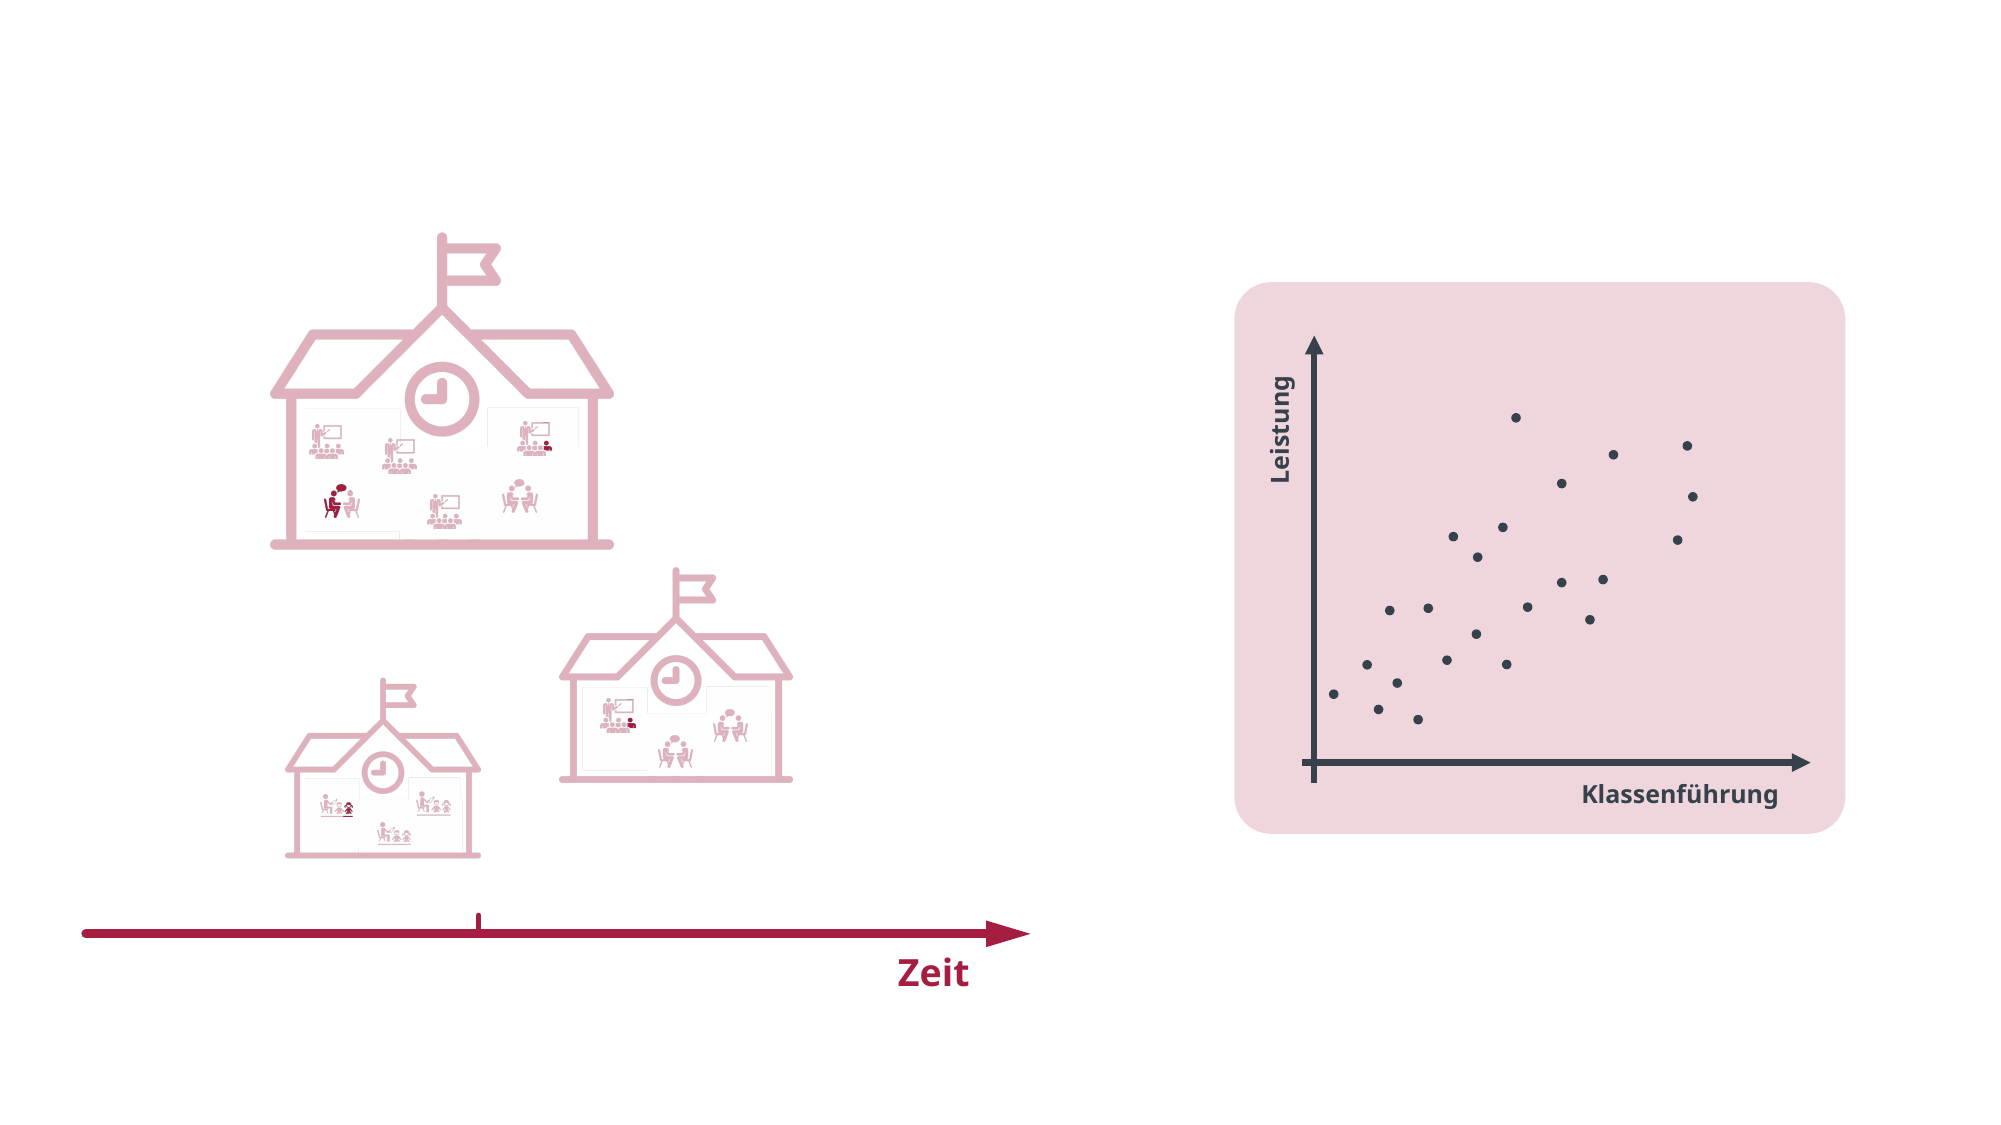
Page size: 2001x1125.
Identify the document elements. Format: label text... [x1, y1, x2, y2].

text_box [1522, 602, 1533, 612]
text_box [1392, 678, 1403, 688]
text_box [1442, 655, 1452, 666]
text_box [1598, 574, 1608, 585]
text_box [1373, 704, 1384, 715]
picture [270, 219, 793, 792]
text_box [1472, 552, 1483, 563]
text_box [1233, 281, 1847, 835]
text_box [1501, 659, 1512, 670]
text_box [1384, 605, 1395, 616]
text_box [251, 198, 650, 583]
text_box [1328, 689, 1339, 700]
text_box [1362, 659, 1372, 670]
text_box [1413, 714, 1423, 725]
text_box [1556, 577, 1567, 588]
text_box [1556, 478, 1567, 489]
text_box [269, 561, 862, 897]
text_box [1672, 535, 1683, 545]
picture [285, 670, 481, 866]
text_box [1423, 603, 1434, 614]
text_box [1585, 614, 1595, 625]
text_box [1448, 531, 1459, 542]
text_box [1471, 629, 1482, 639]
text_box [1511, 413, 1521, 423]
text_box [1608, 449, 1619, 460]
text_box [1682, 441, 1693, 451]
text_box Zeit [883, 941, 985, 1002]
text_box Leistung [1256, 359, 1302, 500]
text_box [1498, 522, 1508, 533]
text_box [1688, 491, 1698, 502]
text_box Klassenführung [1566, 770, 1797, 816]
